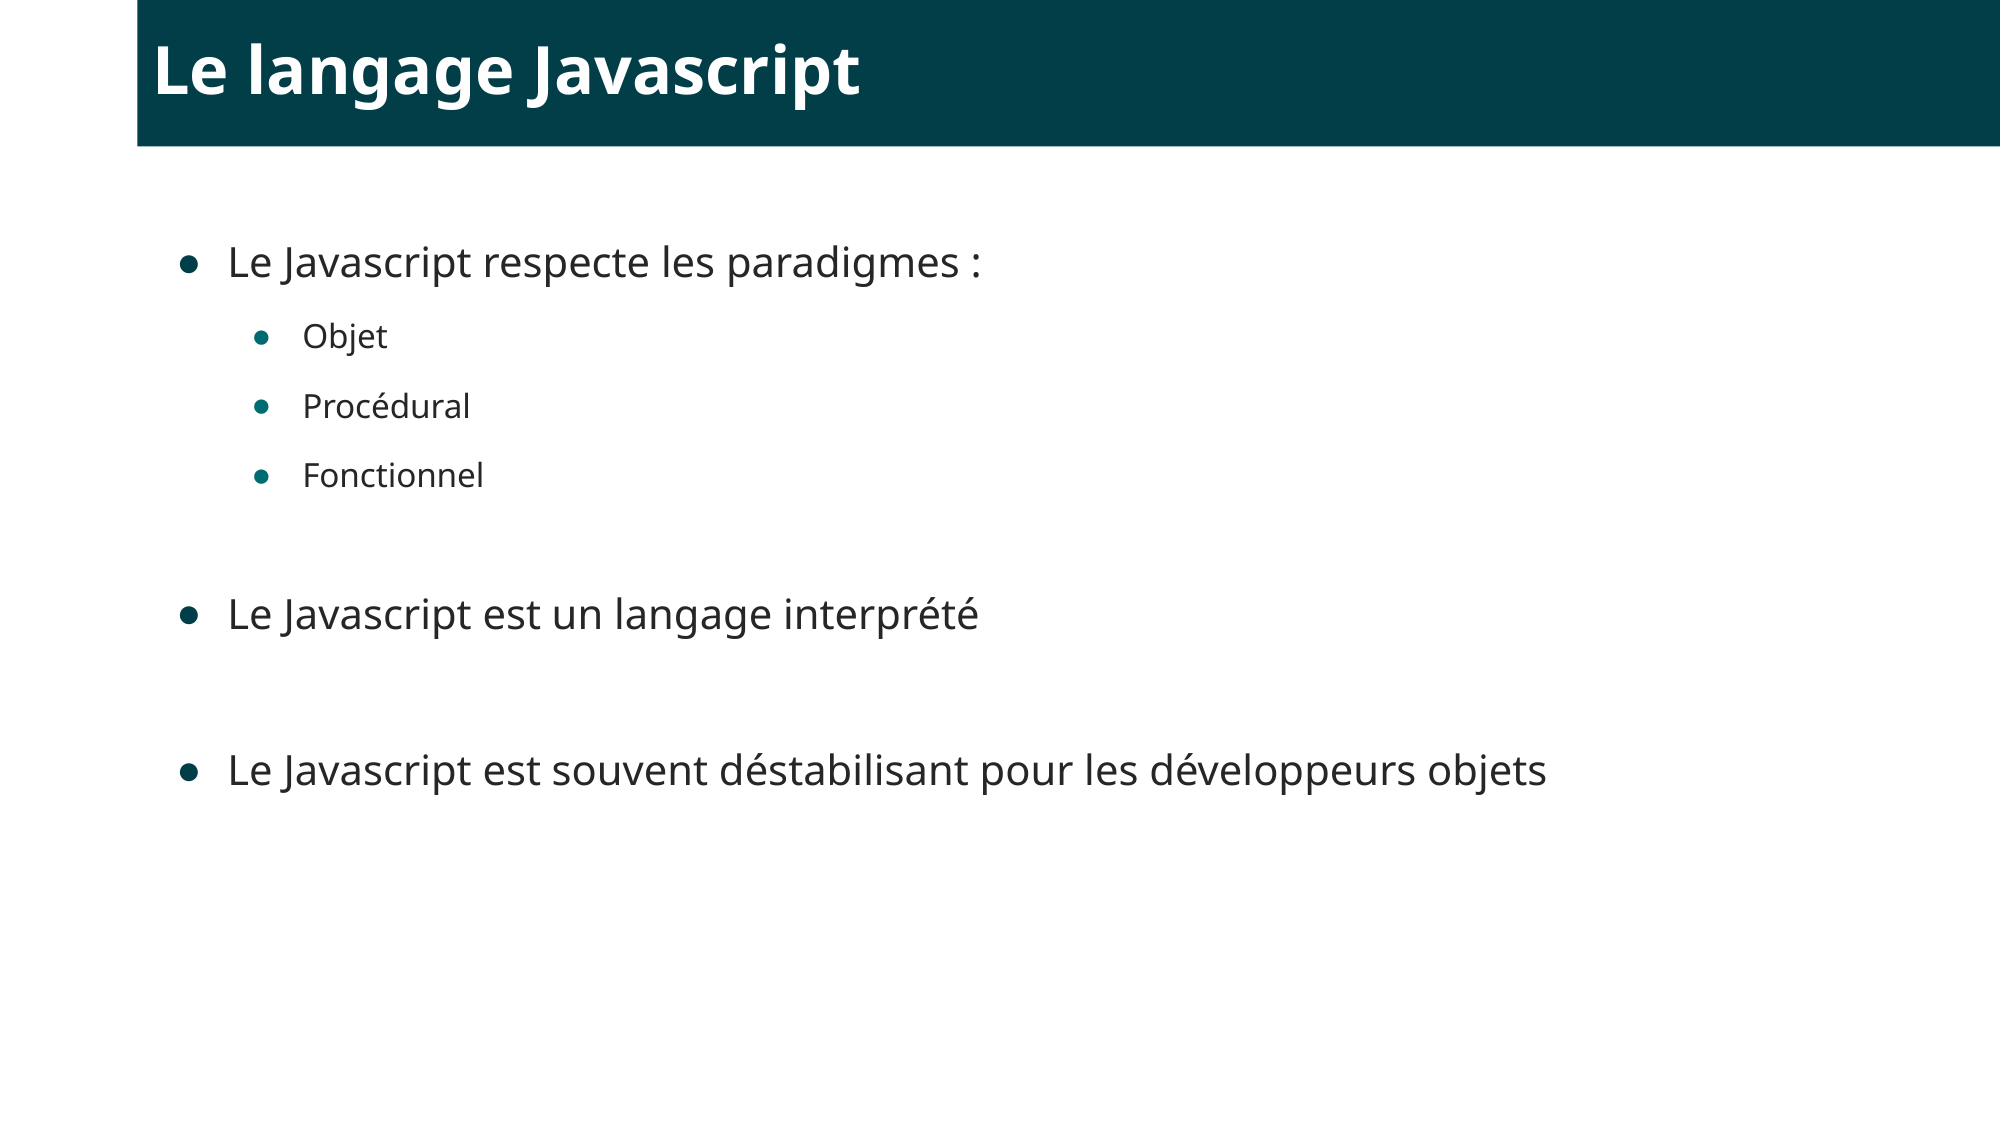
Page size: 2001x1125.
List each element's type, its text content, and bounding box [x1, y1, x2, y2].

list Le Javascript respecte les paradigmes : Objet Procédural Fonctionnel Le Javascript est un langage interprété Le Javascript est souvent déstabilisant pour les développeurs objets [137, 234, 1863, 1014]
title Le langage Javascript [137, 0, 1863, 147]
